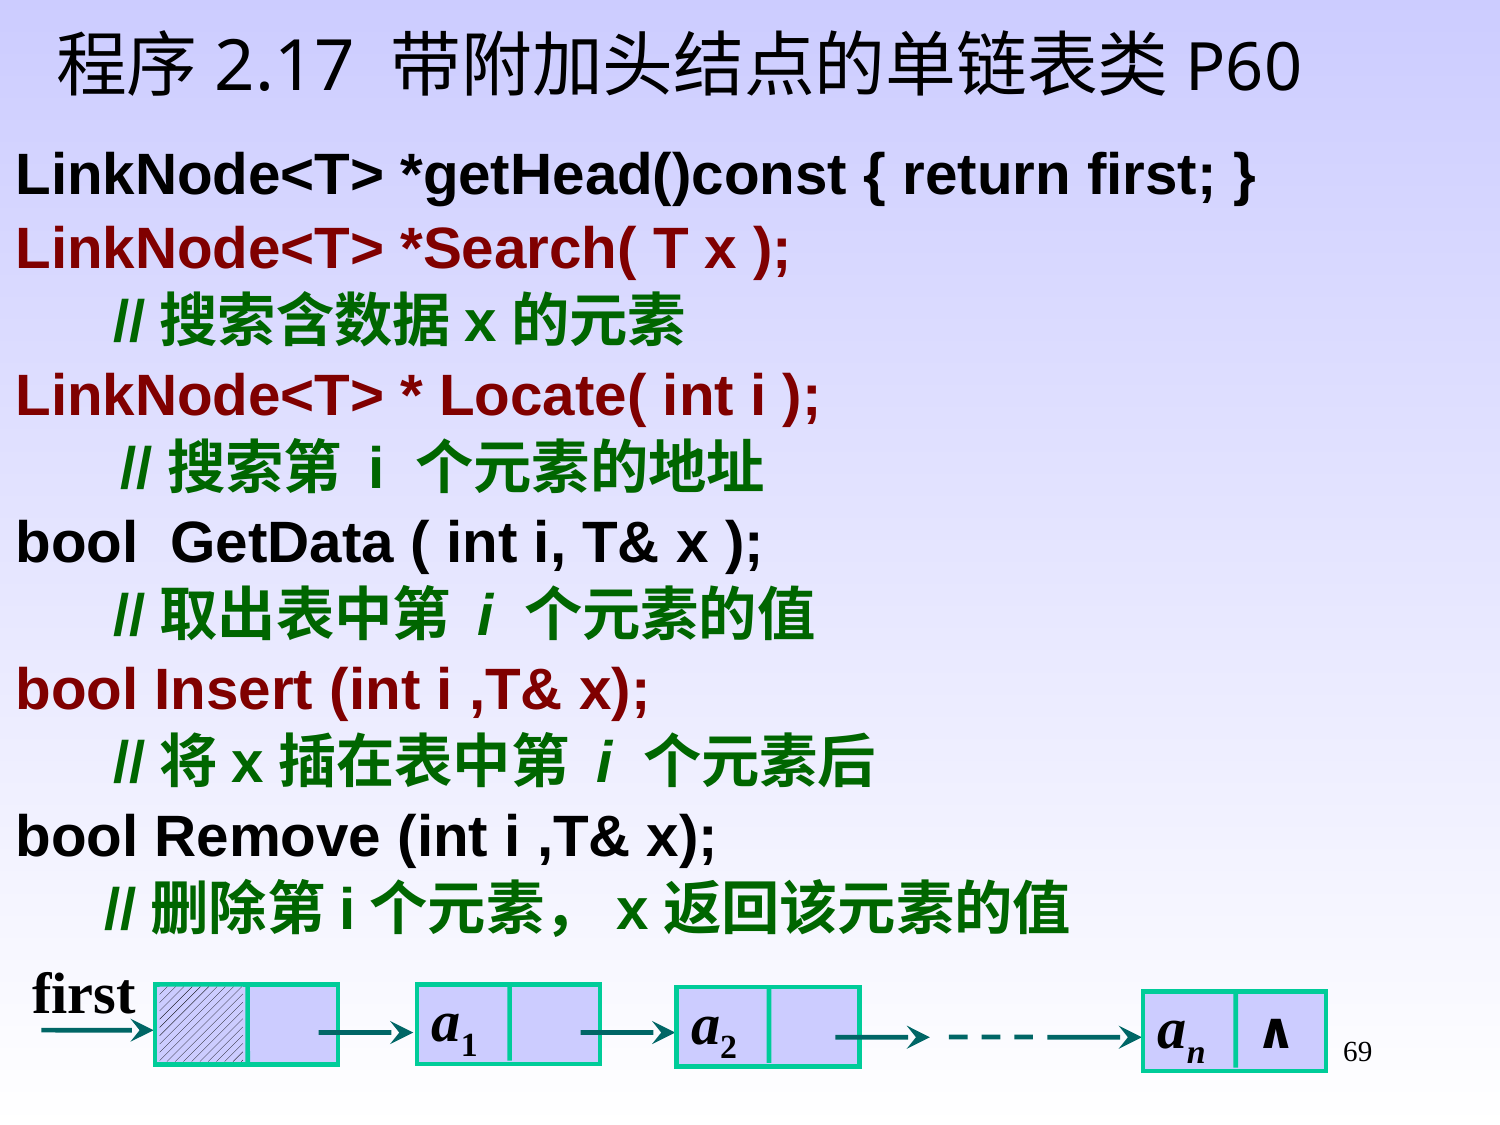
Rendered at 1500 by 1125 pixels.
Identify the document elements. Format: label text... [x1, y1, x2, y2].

text_box 69 [1074, 1024, 1388, 1100]
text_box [31, 954, 1327, 1072]
title 程序2.17 带附加头结点的单链表类P60 [41, 0, 1500, 125]
list LinkNode<T> *getHead()const { return first; } LinkNode<T> *Search( T x ); //搜索含数据x的元素 LinkNode<T> * Locate( int i ); //搜索第 i 个元素的地址 bool GetData ( int i, T& x ); //取出表中第 i 个元素的值 bool Insert (int i ,T& x); //将x插在表中第 i 个元素后 bool Remove (int i ,T& x); //删除第i个元素，x返回该元素的值 [0, 125, 1471, 870]
